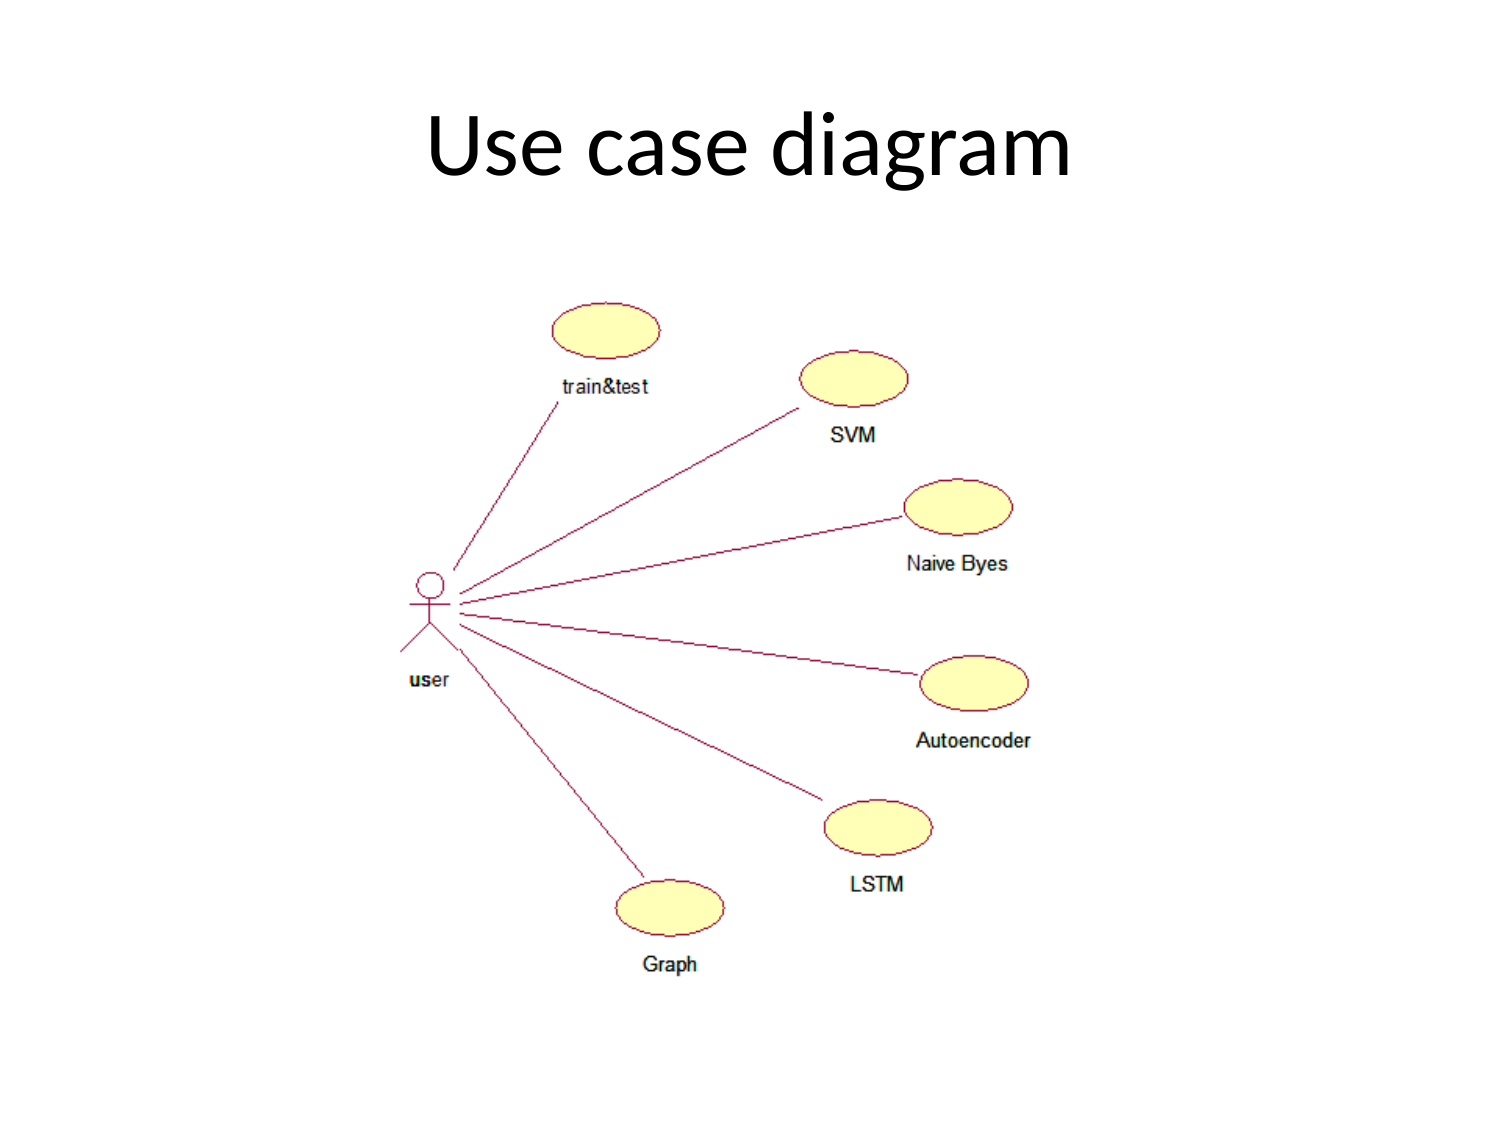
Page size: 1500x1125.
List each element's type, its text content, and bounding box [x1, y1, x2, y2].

title Use case diagram [75, 45, 1425, 233]
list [312, 264, 1187, 1003]
